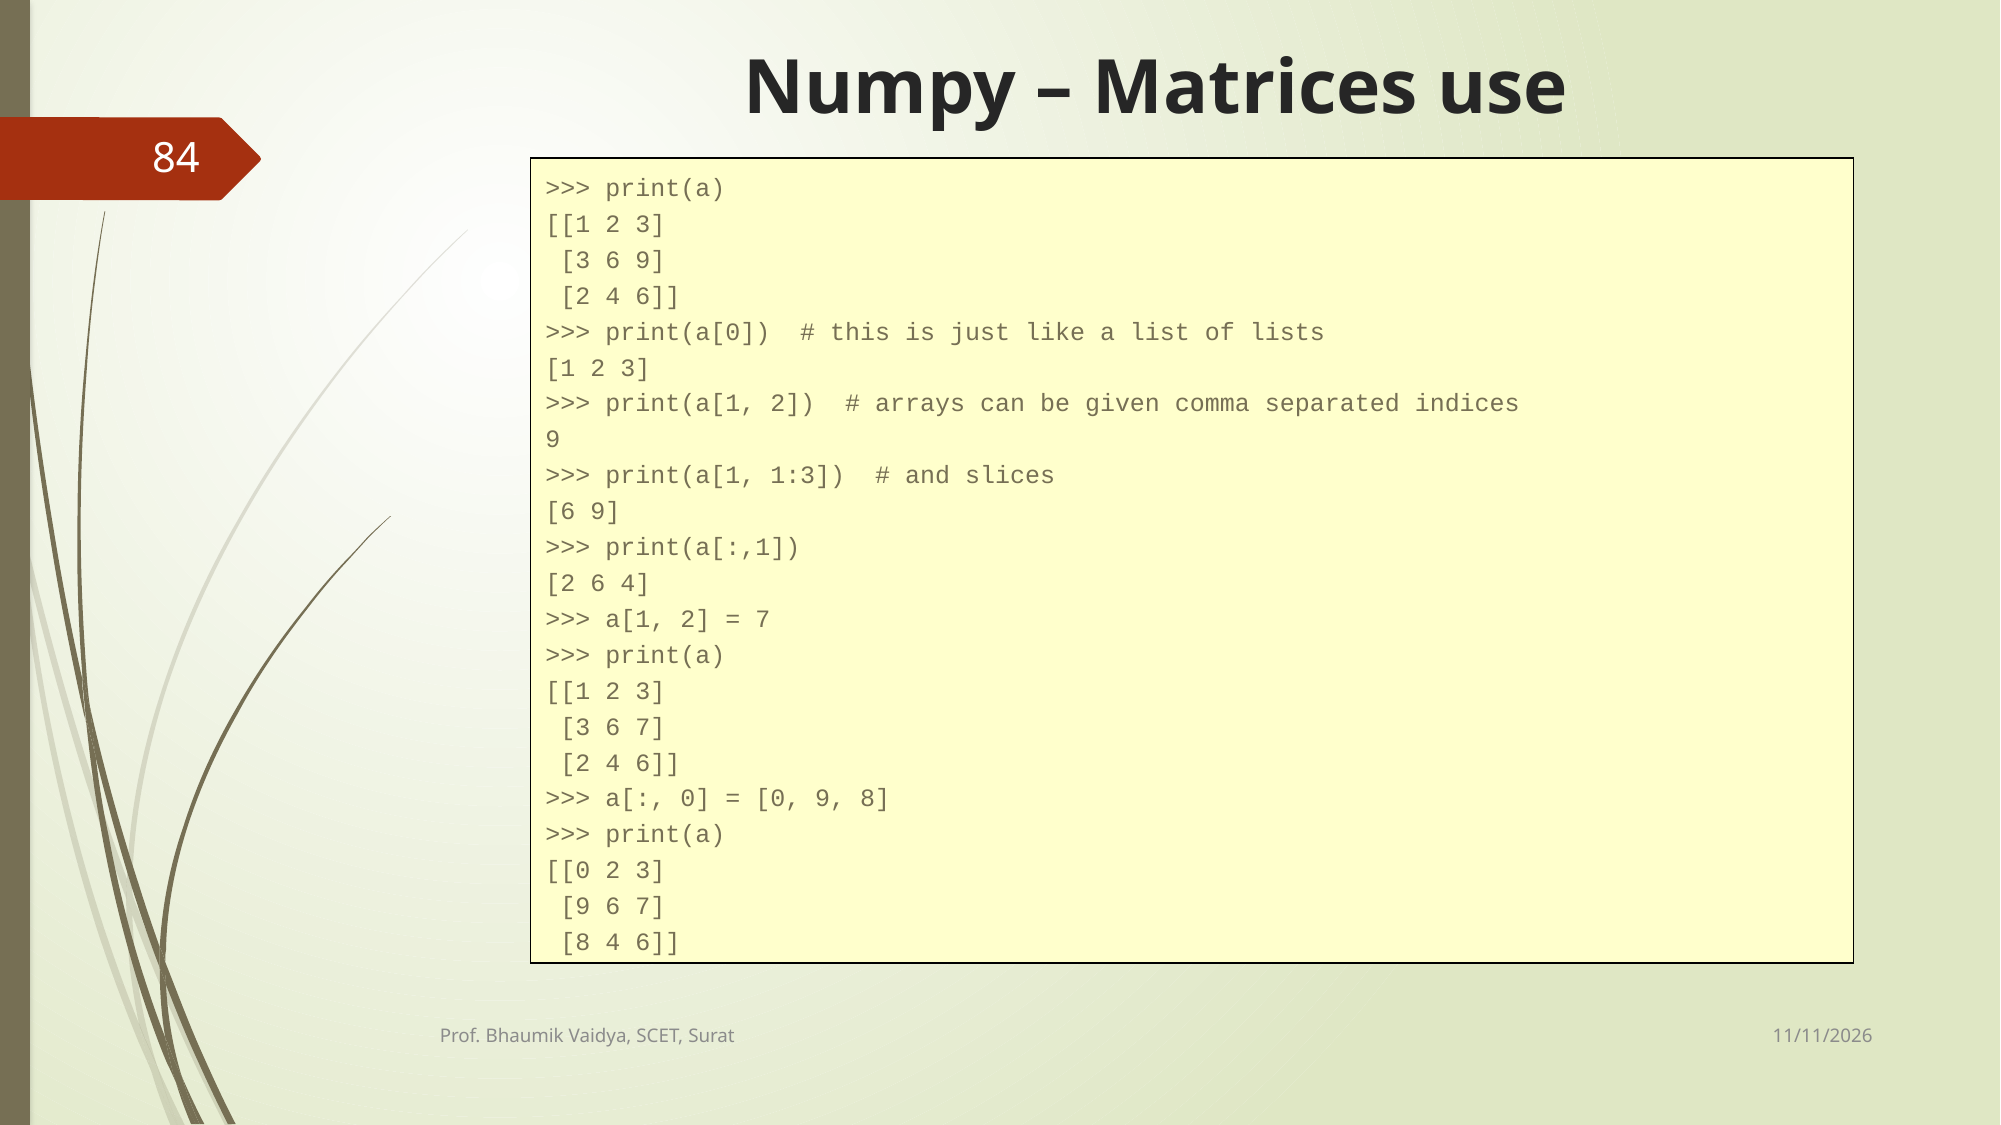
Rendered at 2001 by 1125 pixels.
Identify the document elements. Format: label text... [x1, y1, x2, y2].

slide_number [1699, 1005, 1888, 1067]
footer Prof. Bhaumik Vaidya, SCET, Surat [424, 1006, 1675, 1067]
title Numpy – Matrices use [425, 30, 1888, 241]
text_box >>> print(a) [[1 2 3] [3 6 9] [2 4 6]] >>> print(a[0]) # this is just like a list of lists [1 2 3] >>> print(a[1, 2]) # arrays can be given comma separated indices 9 >>> print(a[1, 1:3]) # and slices [6 9] >>> print(a[:,1]) [2 6 4] >>> a[1, 2] = 7 >>> print(a) [[1 2 3] [3 6 7] [2 4 6]] >>> a[:, 0] = [0, 9, 8] >>> print(a) [[0 2 3] [9 6 7] [8 4 6]] [530, 158, 1854, 963]
slide_number 84 [87, 129, 216, 190]
